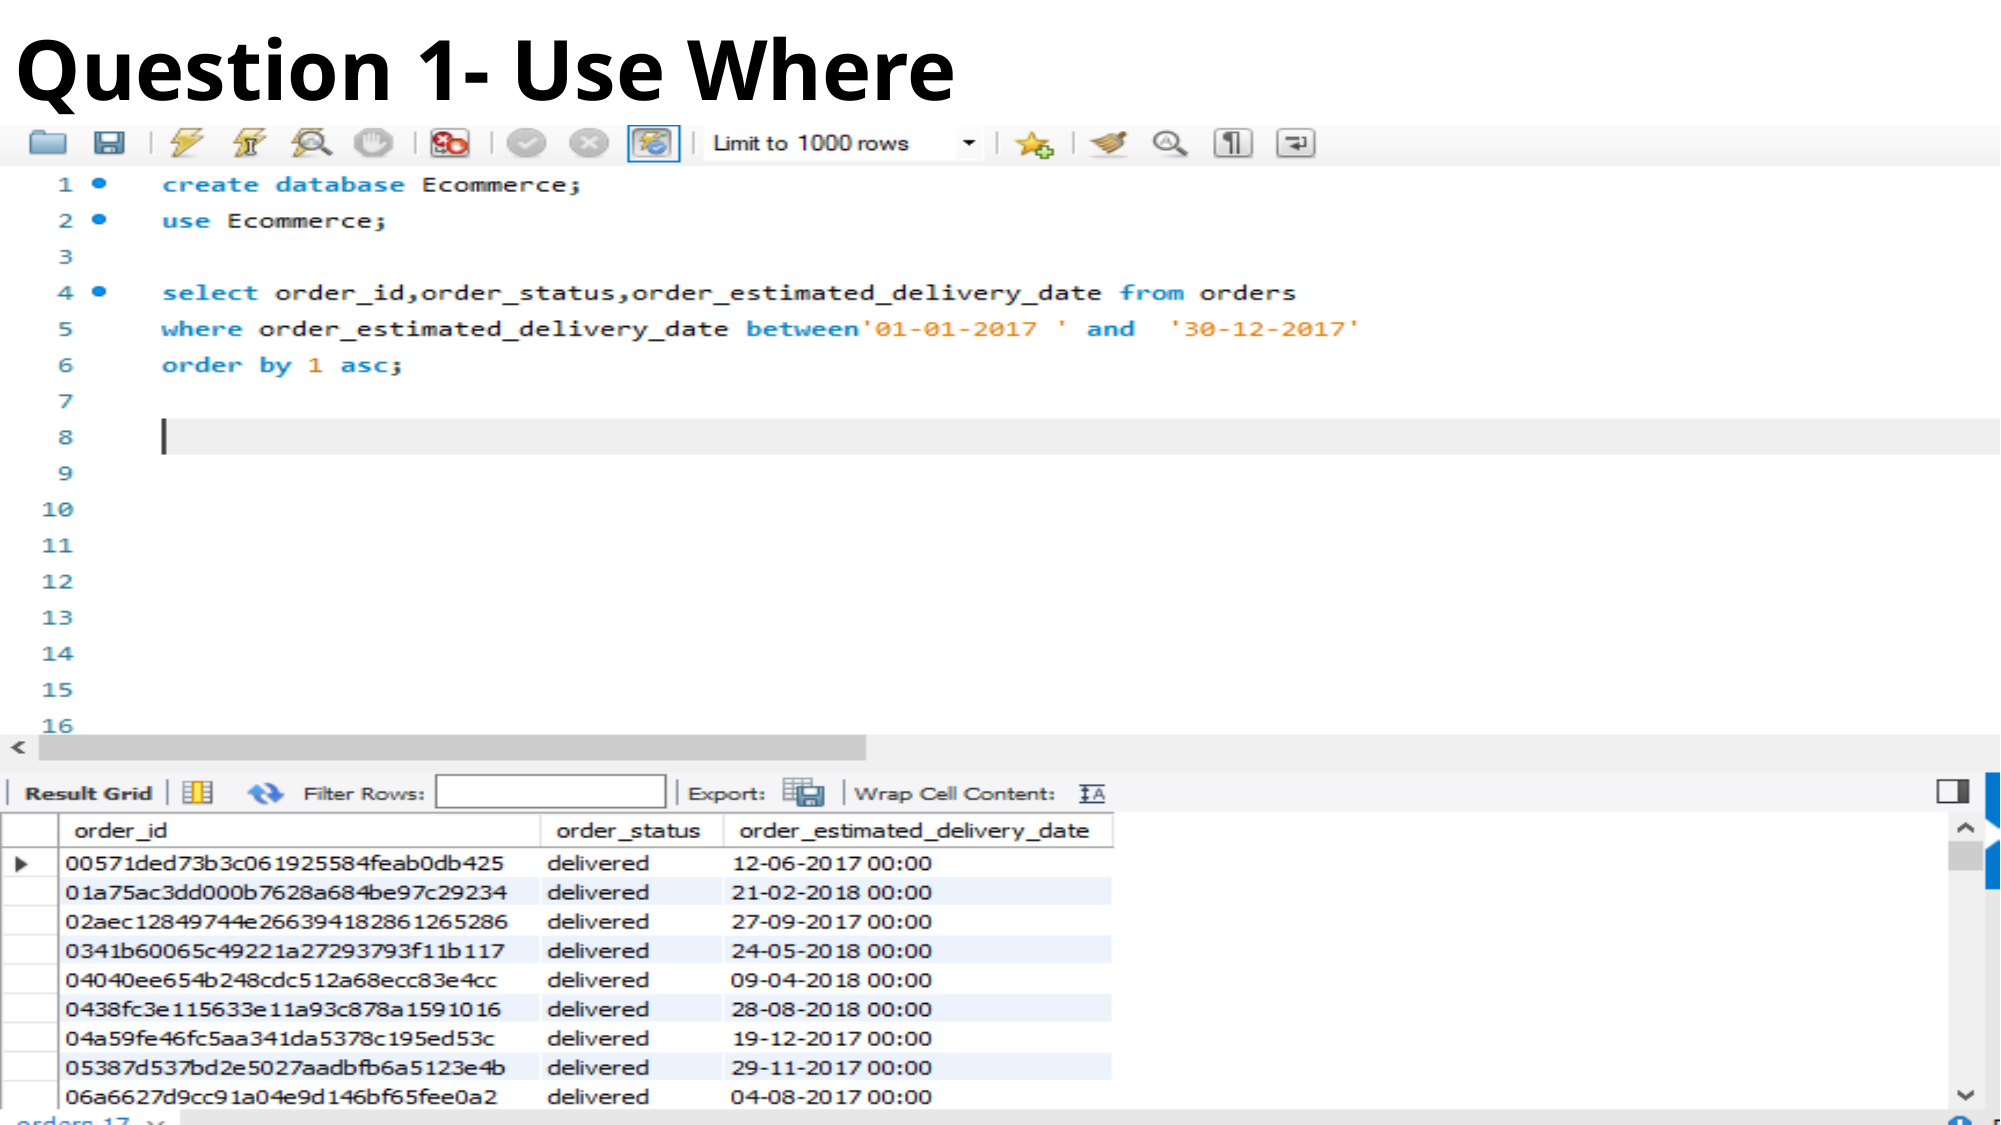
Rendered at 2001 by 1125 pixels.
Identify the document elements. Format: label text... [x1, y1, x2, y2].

picture [0, 125, 2000, 1125]
text_box Question 1- Use Where [0, 9, 1283, 125]
